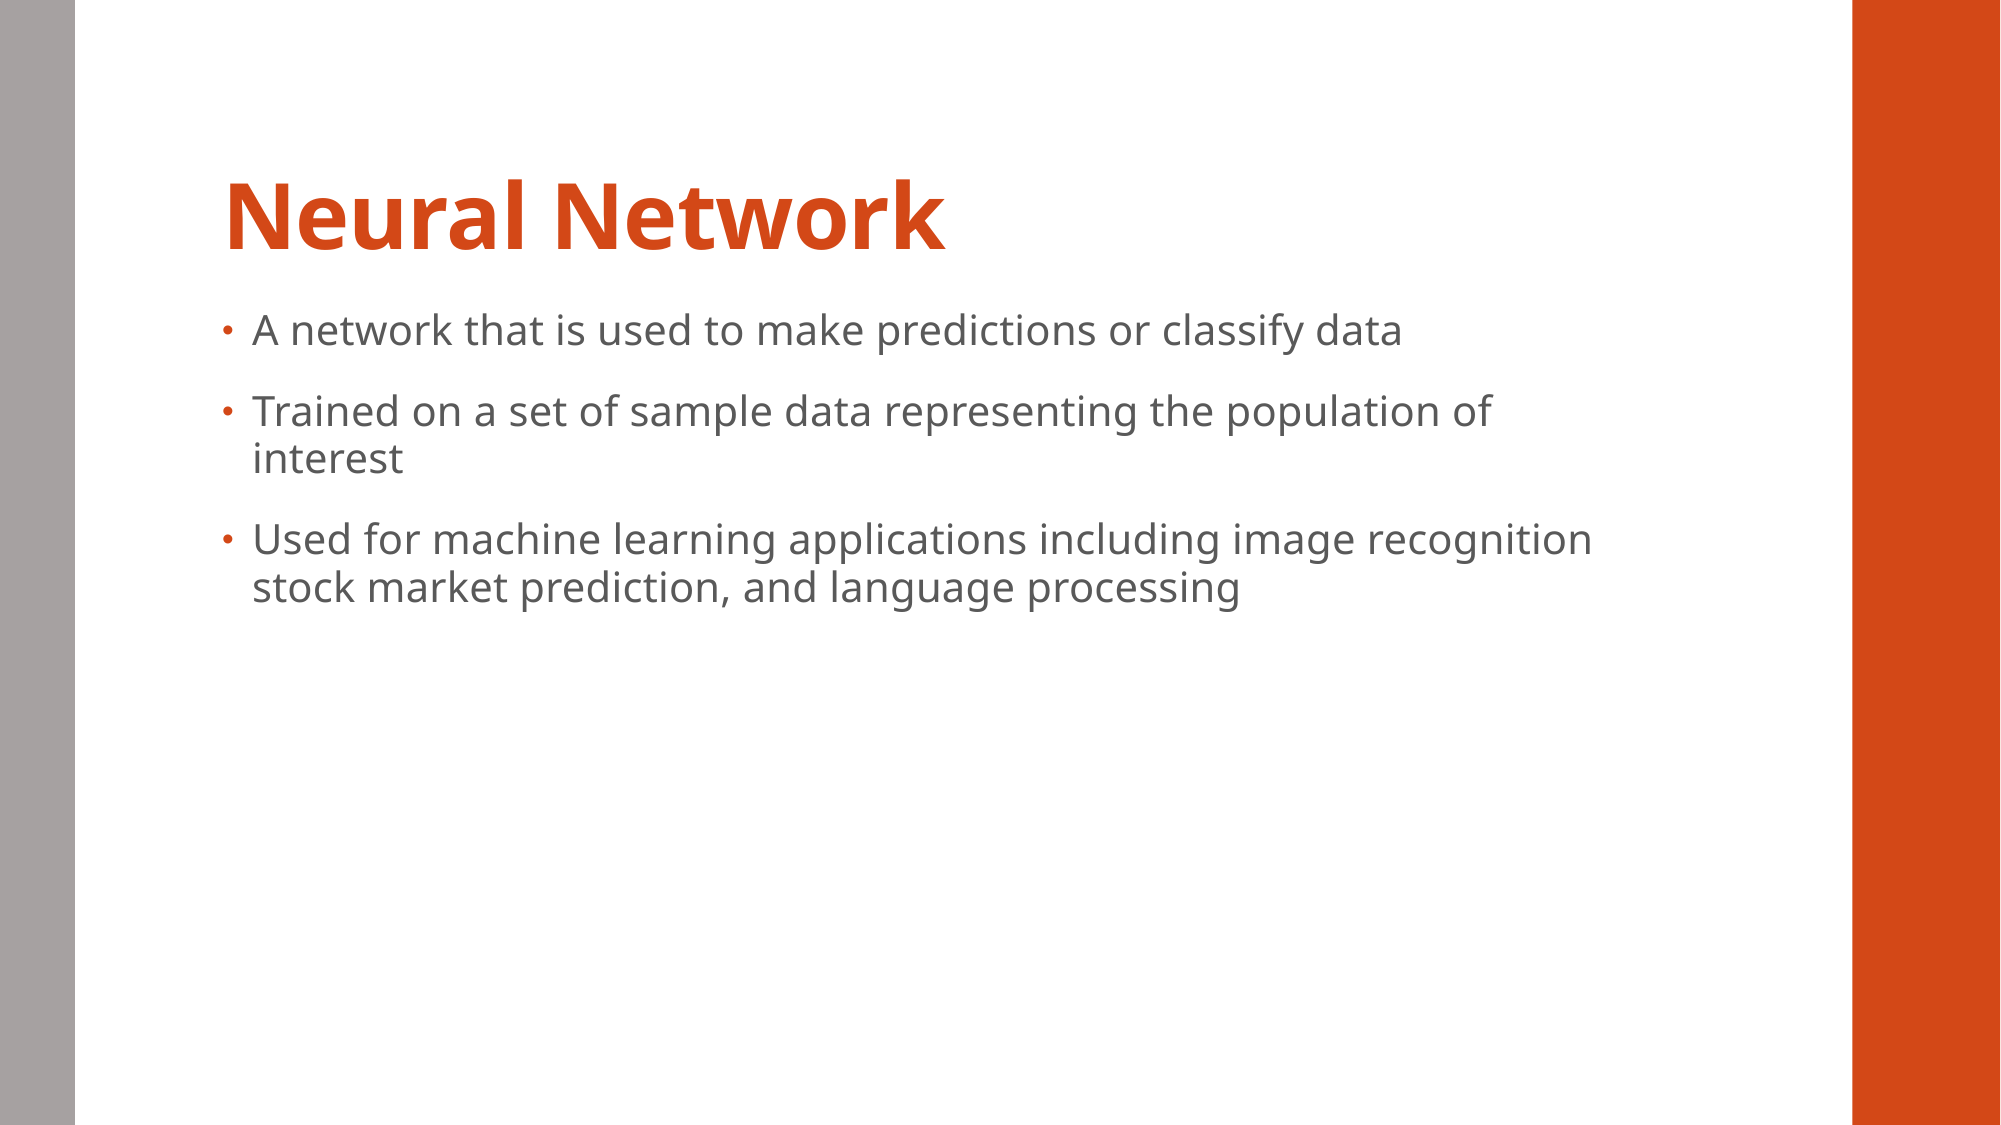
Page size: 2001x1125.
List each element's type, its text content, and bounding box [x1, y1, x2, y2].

list A network that is used to make predictions or classify data Trained on a set of sample data representing the population of interest Used for machine learning applications including image recognition stock market prediction, and language processing [206, 299, 1617, 1014]
title Neural Network [206, 48, 1797, 278]
